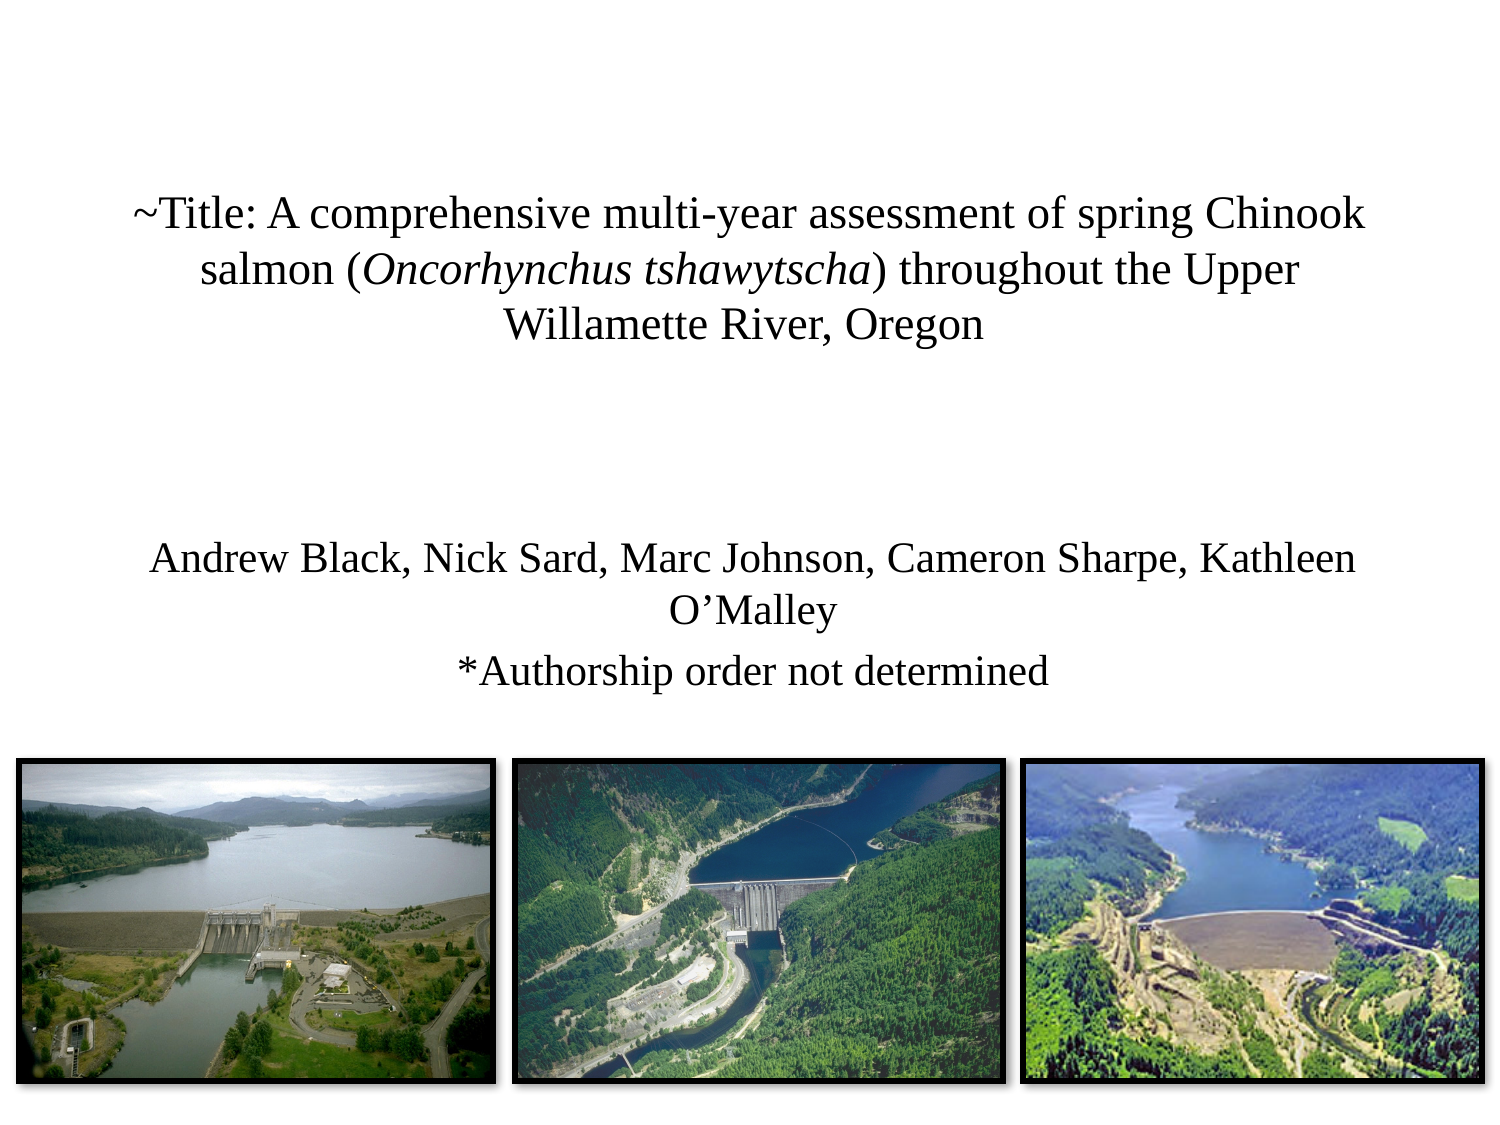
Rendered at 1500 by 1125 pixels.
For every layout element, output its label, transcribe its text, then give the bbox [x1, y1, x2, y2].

subtitle Andrew Black, Nick Sard, Marc Johnson, Cameron Sharpe, Kathleen O’Malley *Authorship order not determined [51, 521, 1456, 704]
picture [517, 763, 1001, 1079]
picture [21, 763, 491, 1079]
title ~Title: A comprehensive multi-year assessment of spring Chinook salmon (Oncorhynchus tshawytscha) throughout the Upper Willamette River, Oregon [112, 172, 1388, 415]
picture [1026, 763, 1479, 1079]
